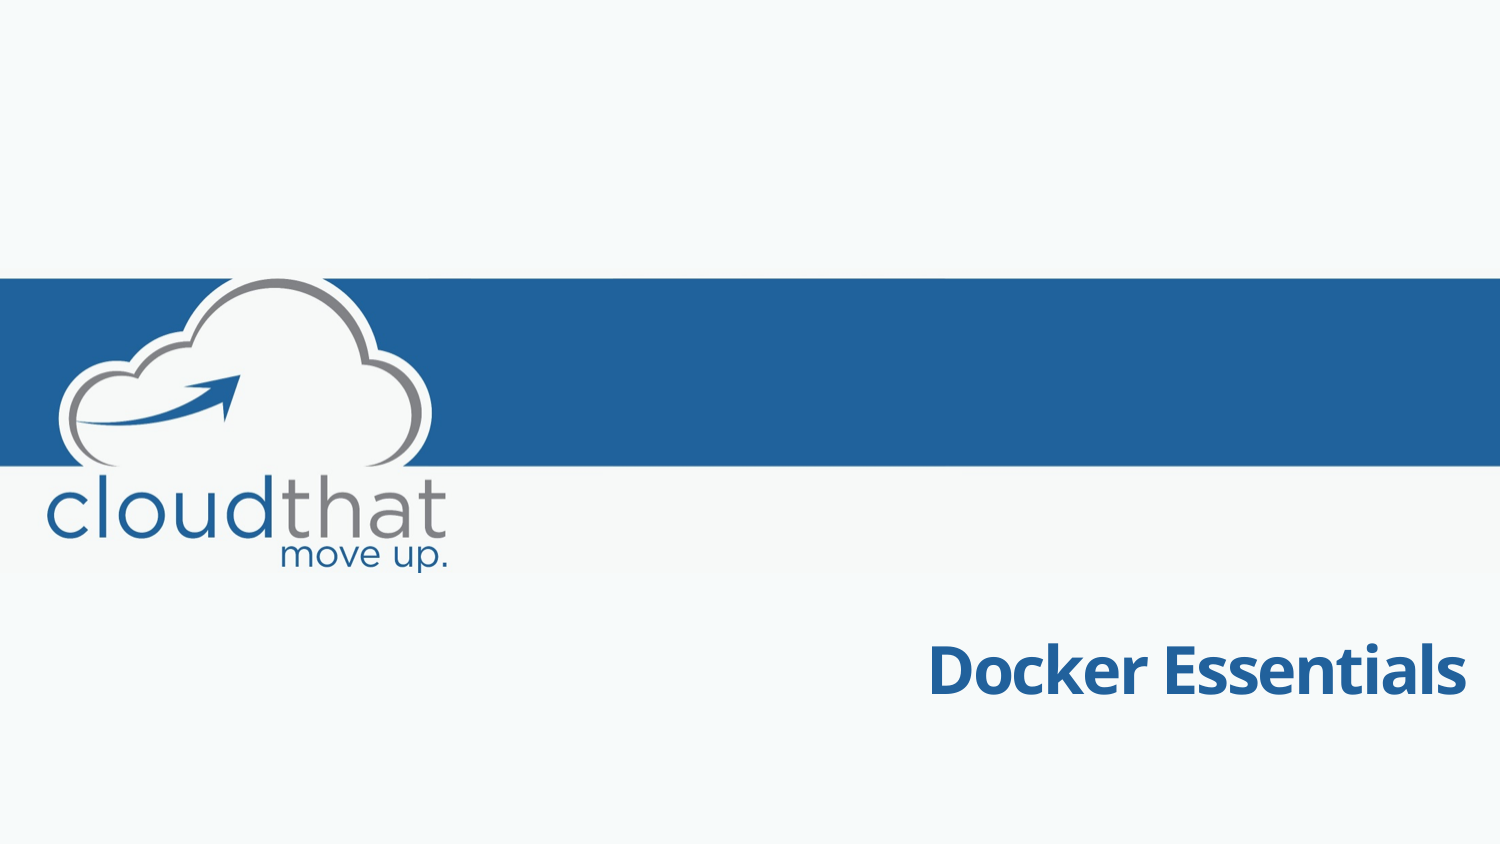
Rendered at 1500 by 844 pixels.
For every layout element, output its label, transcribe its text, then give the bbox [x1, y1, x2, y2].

title Docker Essentials [41, 627, 1469, 709]
picture [0, 268, 1500, 573]
